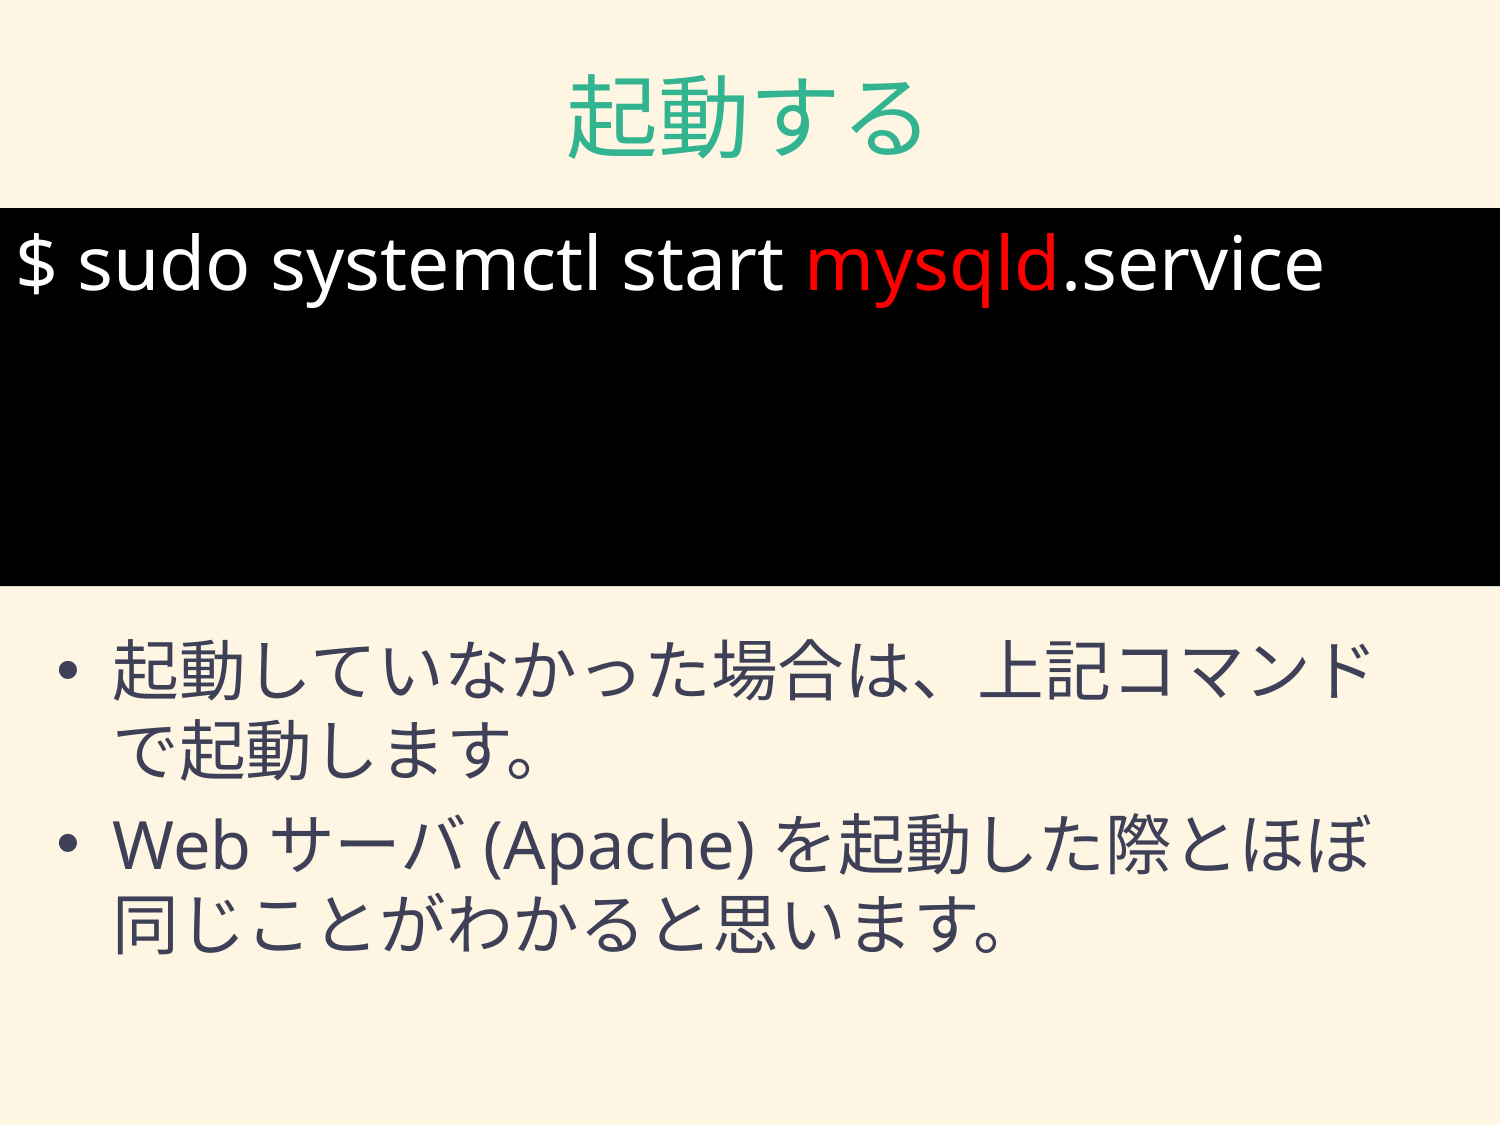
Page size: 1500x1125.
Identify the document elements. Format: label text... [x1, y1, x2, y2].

title 起動する [75, 20, 1425, 208]
text_box $ sudo systemctl start mysqld.service [0, 208, 1500, 587]
list 起動していなかった場合は、上記コマンドで起動します。 Webサーバ(Apache)を起動した際とほぼ同じことがわかると思います。 [41, 621, 1447, 1071]
